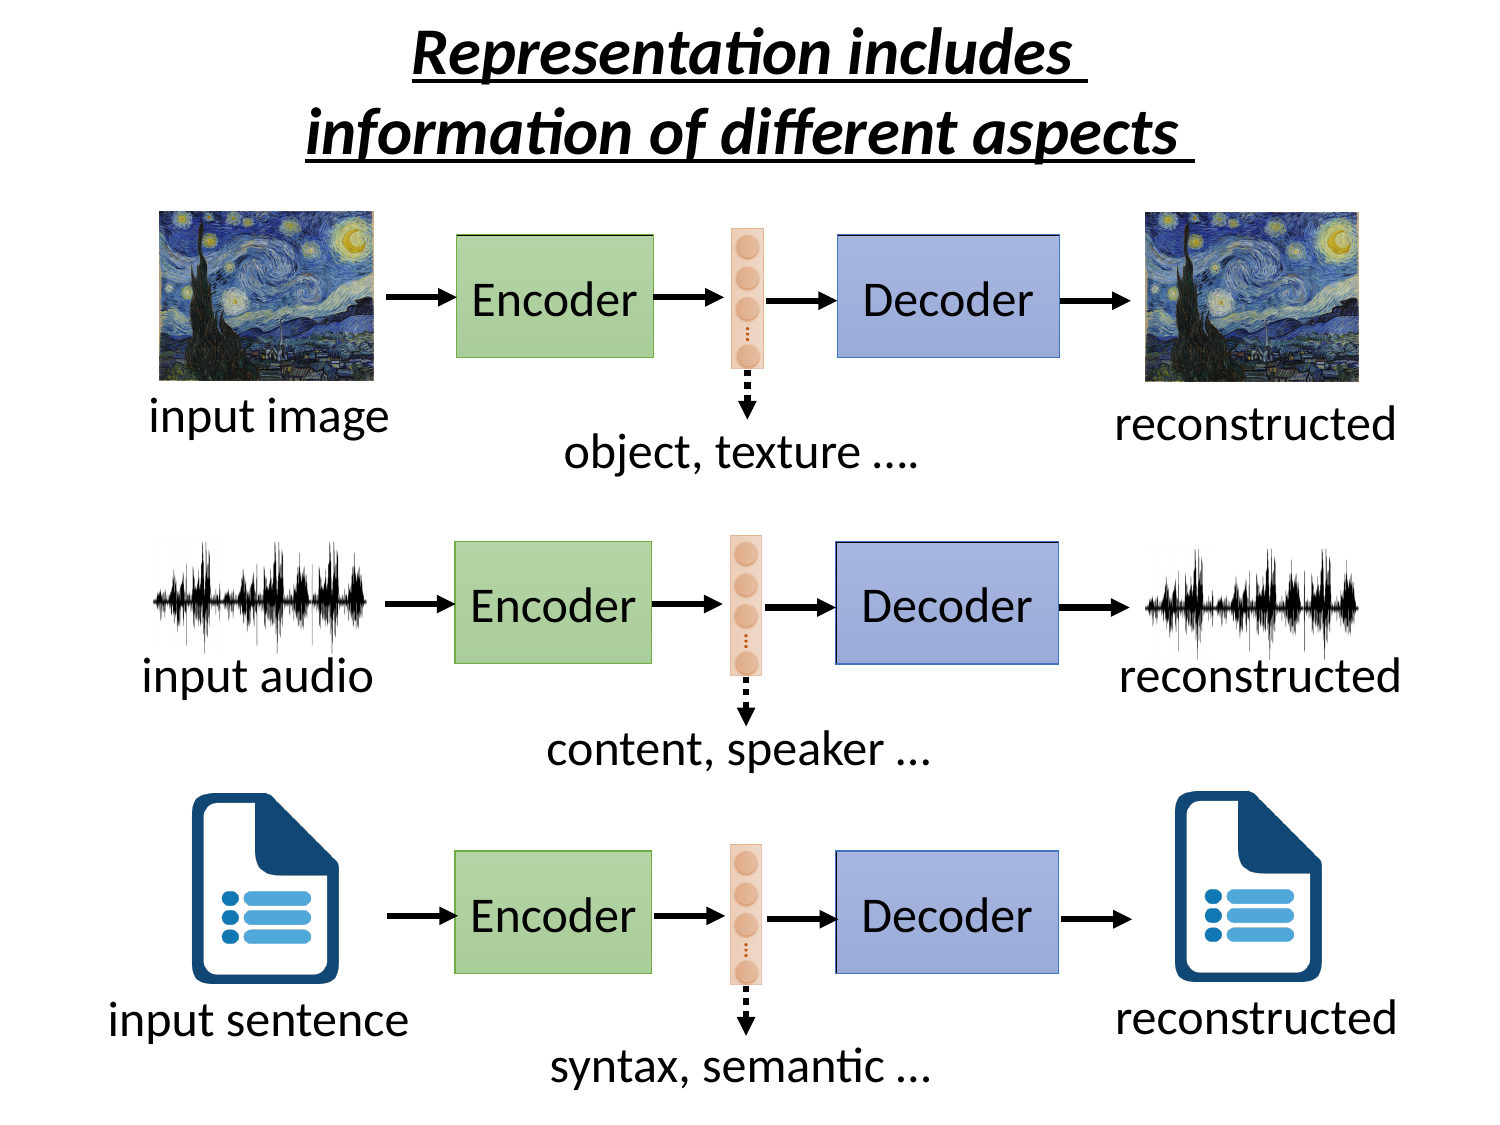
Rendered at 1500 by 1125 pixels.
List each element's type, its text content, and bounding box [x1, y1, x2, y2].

picture [159, 211, 374, 381]
text_box input audio [87, 635, 428, 711]
text_box Representation includes information of different aspects [9, 0, 1491, 175]
text_box reconstructed [1095, 976, 1418, 1052]
picture [173, 793, 357, 984]
text_box input sentence [89, 978, 429, 1054]
text_box Encoder [454, 541, 652, 664]
text_box Decoder [835, 850, 1059, 974]
text_box reconstructed [1095, 383, 1417, 458]
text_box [153, 541, 367, 654]
picture [726, 844, 765, 986]
picture [1145, 212, 1359, 382]
text_box content, speaker … [384, 708, 1093, 784]
text_box reconstructed [1099, 635, 1422, 711]
text_box Decoder [837, 234, 1060, 358]
text_box syntax, semantic … [392, 1025, 1100, 1100]
picture [726, 535, 765, 677]
text_box input image [99, 375, 440, 451]
text_box Encoder [454, 850, 652, 974]
text_box Decoder [835, 541, 1059, 665]
picture [728, 228, 767, 370]
text_box object, texture …. [393, 411, 1102, 487]
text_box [1145, 548, 1359, 660]
text_box Encoder [456, 234, 654, 358]
picture [1156, 791, 1340, 982]
